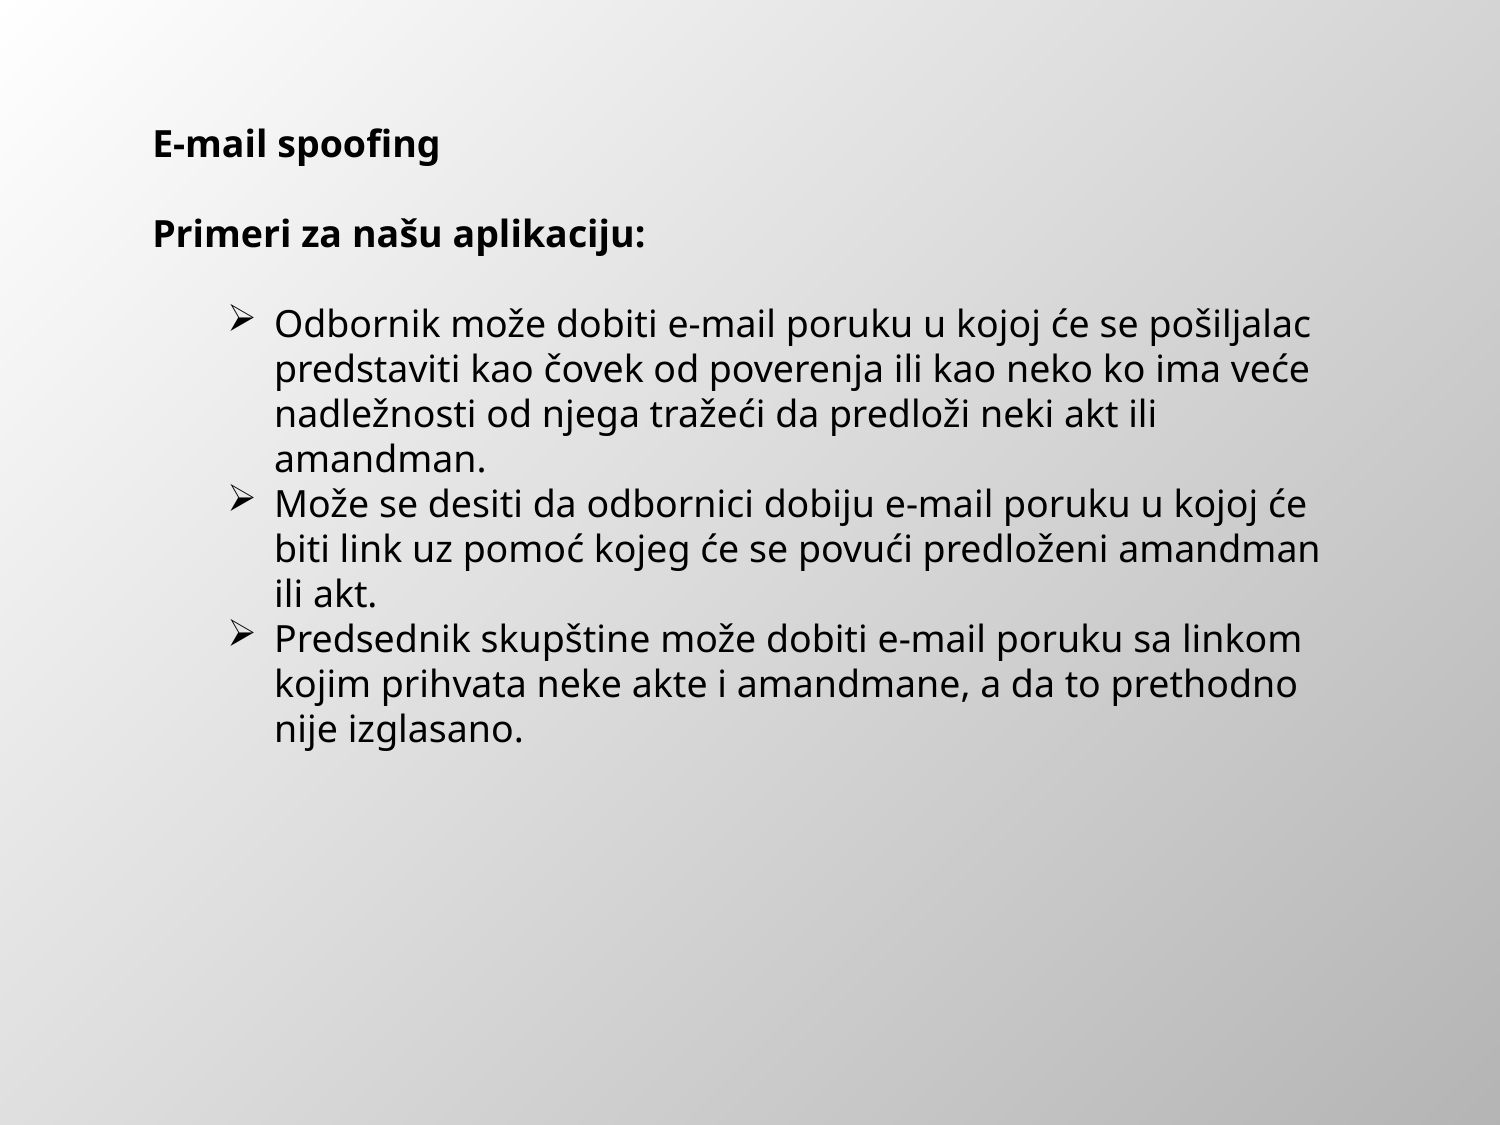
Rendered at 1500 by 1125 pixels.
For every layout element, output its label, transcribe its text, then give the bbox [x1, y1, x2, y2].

text_box E-mail spoofing Primeri za našu aplikaciju: Odbornik može dobiti e-mail poruku u kojoj će se pošiljalac predstaviti kao čovek od poverenja ili kao neko ko ima veće nadležnosti od njega tražeći da predloži neki akt ili amandman. Može se desiti da odbornici dobiju e-mail poruku u kojoj će biti link uz pomoć kojeg će se povući predloženi amandman ili akt. Predsednik skupštine može dobiti e-mail poruku sa linkom kojim prihvata neke akte i amandmane, a da to prethodno nije izglasano. [137, 112, 1363, 898]
